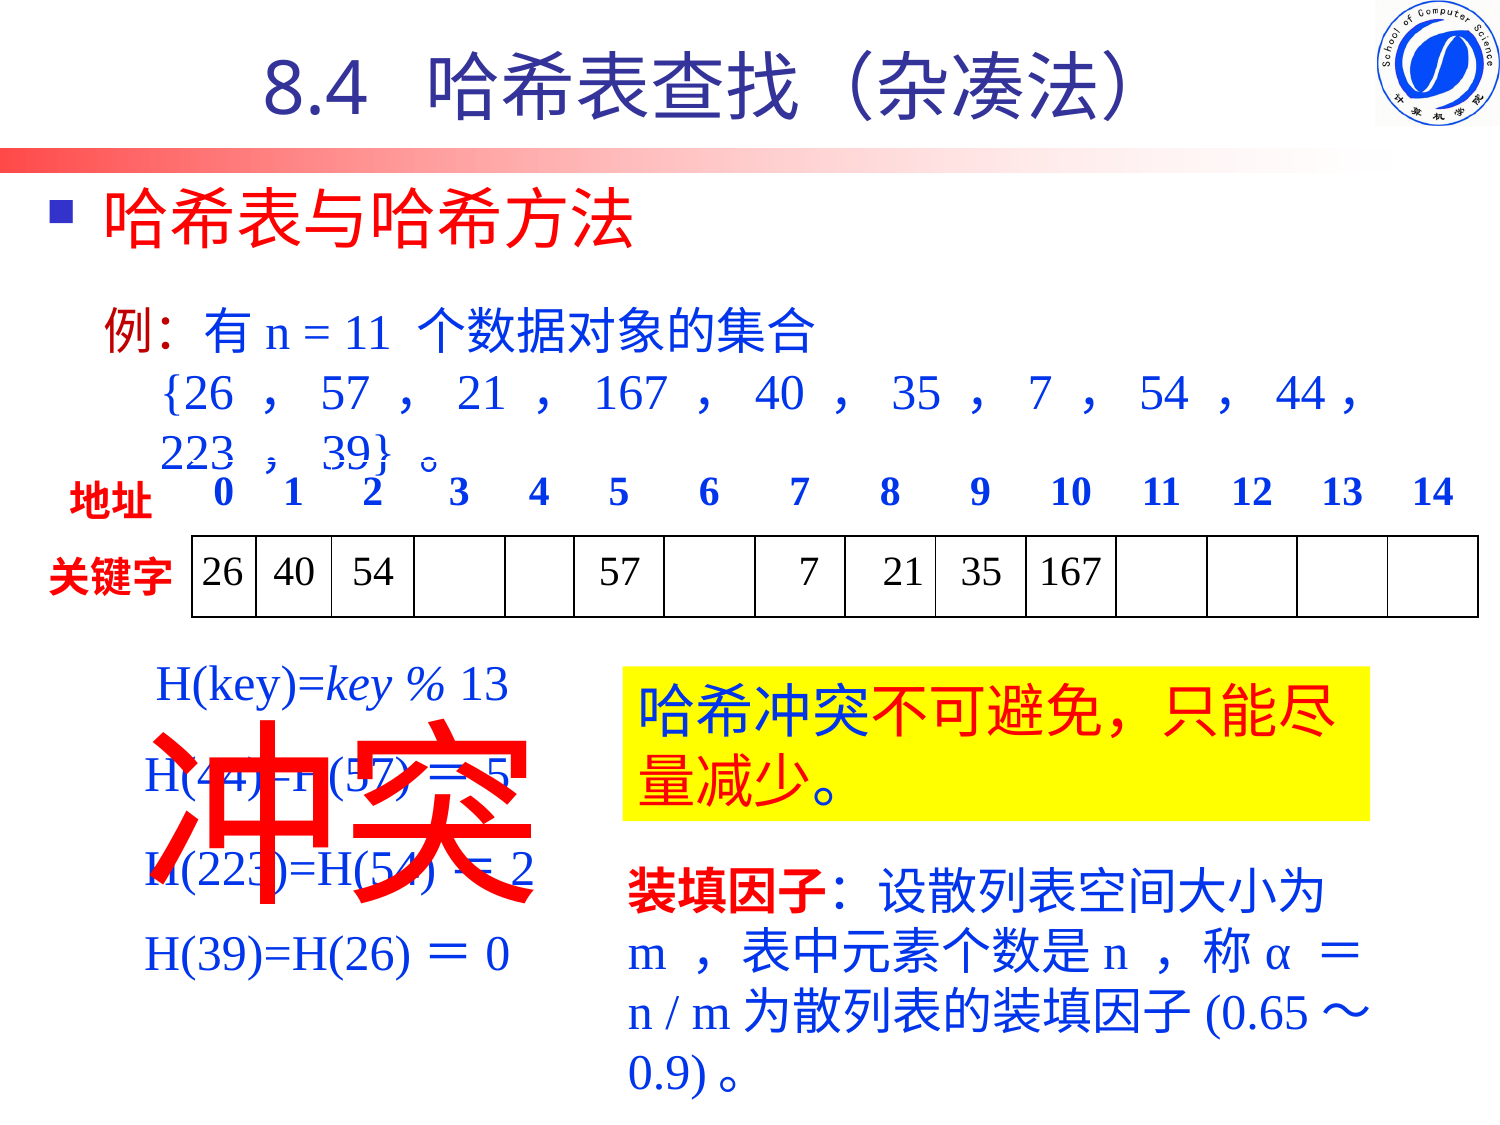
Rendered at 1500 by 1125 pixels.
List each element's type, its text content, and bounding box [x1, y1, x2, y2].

table_header 12 [1208, 462, 1296, 535]
table_cell [415, 537, 504, 616]
table_header 7 [756, 462, 844, 535]
text_box H(key)=key % 13 [140, 642, 525, 680]
text_box 冲突 [105, 680, 580, 936]
text_box 26 [186, 535, 258, 601]
table_cell [506, 537, 573, 616]
table_cell [936, 537, 1025, 616]
table_cell [756, 537, 844, 616]
table_cell [1027, 601, 1115, 616]
table_cell 关键字 [31, 536, 191, 617]
table_header 14 [1388, 462, 1477, 535]
text_box H(39)=H(26)＝0 [129, 936, 526, 988]
text_box 哈希表与哈希方法 [31, 158, 812, 265]
text_box 167 [1024, 535, 1118, 601]
table_header 1 [257, 462, 331, 535]
table_header 5 [575, 462, 663, 535]
table_cell [1117, 537, 1206, 616]
text_box 装填因子：设散列表空间大小为m ，表中元素个数是n ，称α ＝ n / m为散列表的装填因子(0.65～0.9)。 [613, 852, 1452, 1108]
table_header 8 [846, 462, 935, 535]
title 8.4 哈希表查找（杂凑法） [88, 31, 1367, 138]
text_box 54 [337, 535, 409, 601]
table_header 6 [665, 462, 754, 535]
table_header 2 [332, 462, 413, 535]
table_cell [257, 601, 331, 616]
text_box 35 [945, 535, 1018, 601]
table_header 13 [1298, 462, 1387, 535]
text_box 7 [783, 535, 835, 601]
table_cell [193, 601, 255, 616]
list 例：有n = 11 个数据对象的集合{26 ，57 ，21 ，167 ，40 ，35 ，7 ，54 ，44，223 ，39} 。 [88, 291, 1420, 446]
text_box 哈希冲突不可避免，只能尽量减少。 [622, 666, 1371, 822]
text_box 57 [584, 535, 656, 601]
picture [1375, 0, 1500, 126]
table_cell [1208, 537, 1296, 616]
table_header 9 [936, 462, 1025, 535]
table_header 地址 [31, 461, 192, 536]
table_cell [1298, 537, 1387, 616]
table_cell [575, 537, 663, 616]
table_cell [1388, 537, 1477, 616]
table_cell [665, 537, 754, 616]
table_header 0 [192, 462, 255, 535]
text_box 21 [867, 535, 940, 601]
table_cell [846, 537, 935, 616]
table_cell [332, 537, 413, 616]
table_header 3 [415, 462, 504, 535]
table_header 4 [506, 462, 573, 535]
text_box 40 [258, 535, 331, 601]
table_header 10 [1027, 462, 1115, 535]
table_header 11 [1117, 462, 1206, 535]
